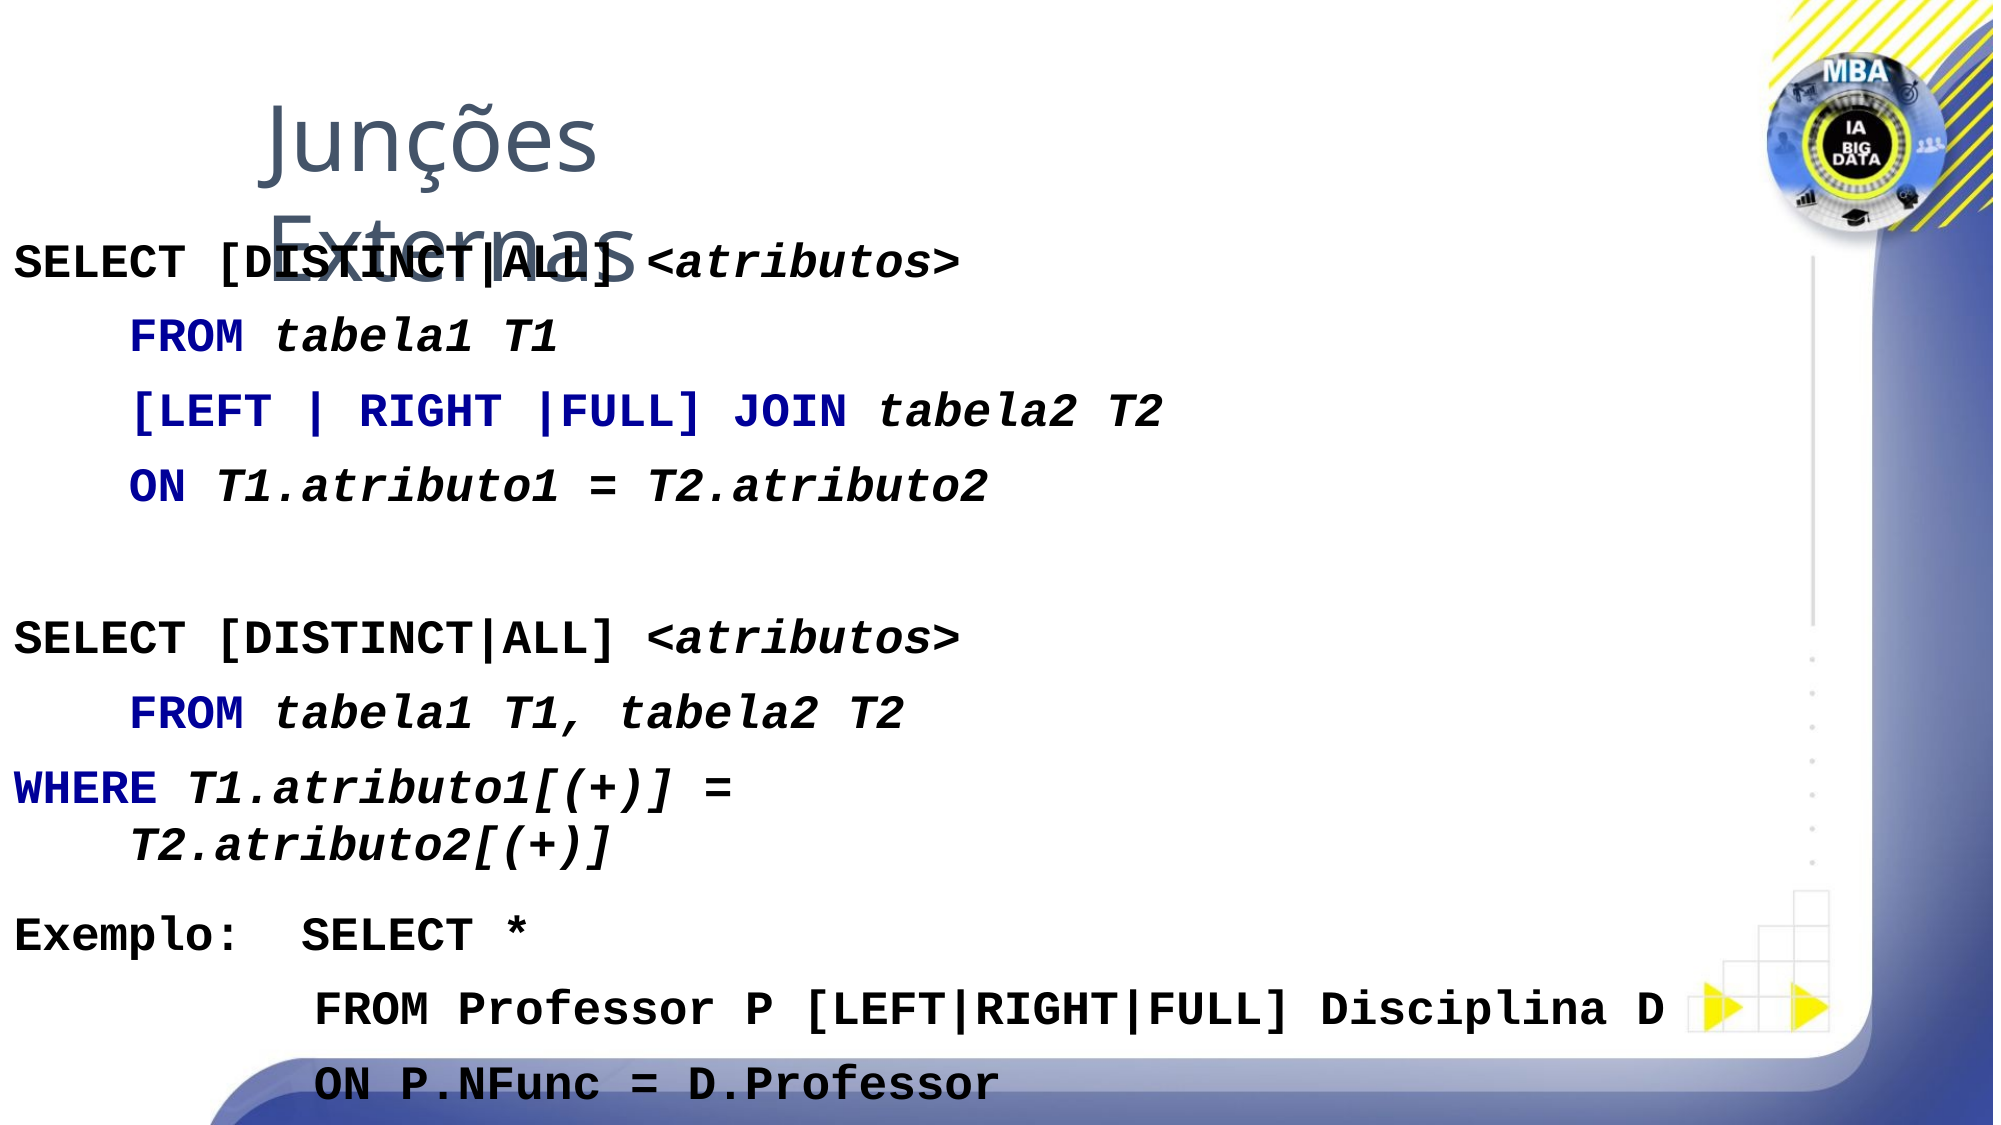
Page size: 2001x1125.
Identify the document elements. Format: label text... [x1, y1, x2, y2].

text_box SELECT [DISTINCT|ALL] <atributos> FROM tabela1 T1 [LEFT | RIGHT |FULL] JOIN tabela2 T2 ON T1.atributo1 = T2.atributo2 SELECT [DISTINCT|ALL] <atributos> FROM tabela1 T1, tabela2 T2 WHERE T1.atributo1[(+)] = T2.atributo2[(+)] [11, 210, 1368, 871]
title Junções Externas [263, 78, 967, 210]
text_box SELECT * FROM Professor P [LEFT|RIGHT|FULL] Disciplina D ON P.NFunc = D.Professor [299, 882, 1668, 1109]
picture [210, 0, 1993, 1125]
text_box Exemplo: [11, 899, 247, 960]
